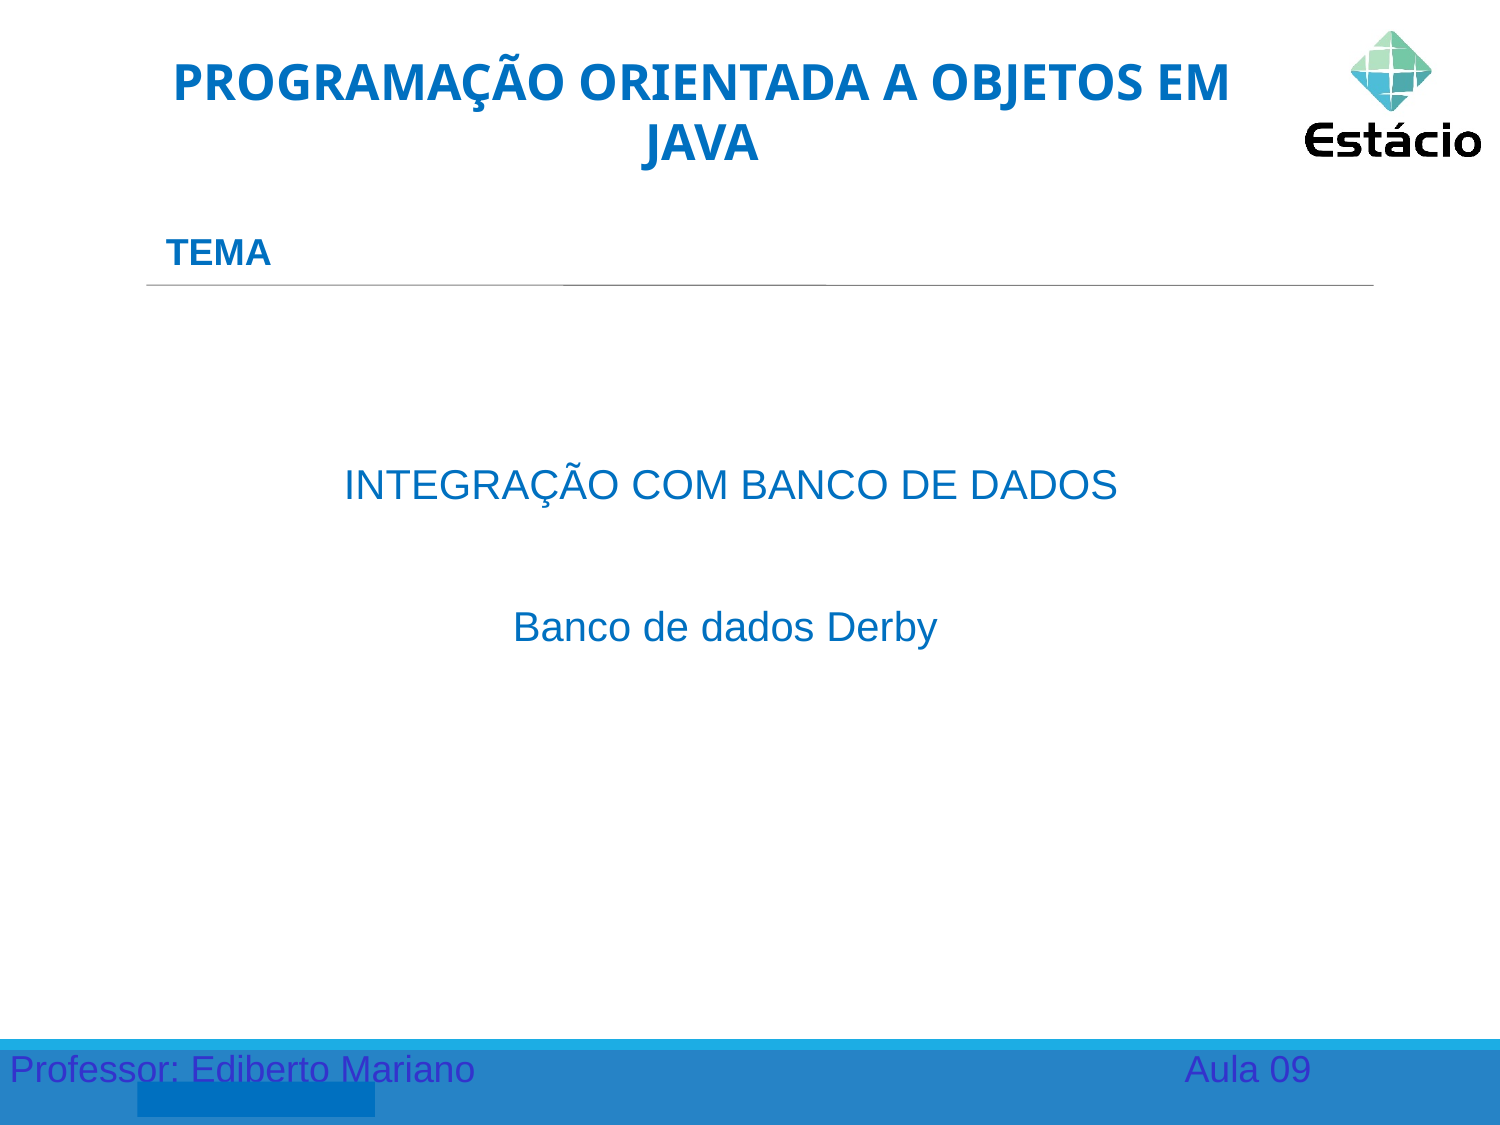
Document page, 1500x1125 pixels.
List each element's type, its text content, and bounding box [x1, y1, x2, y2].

text_box INTEGRAÇÃO COM BANCO DE DADOS Banco de dados Derby [75, 450, 1375, 658]
picture [1305, 29, 1481, 157]
text_box TEMA [150, 219, 1450, 281]
text_box PROGRAMAÇÃO ORIENTADA A OBJETOS EM JAVA [155, 99, 1250, 179]
